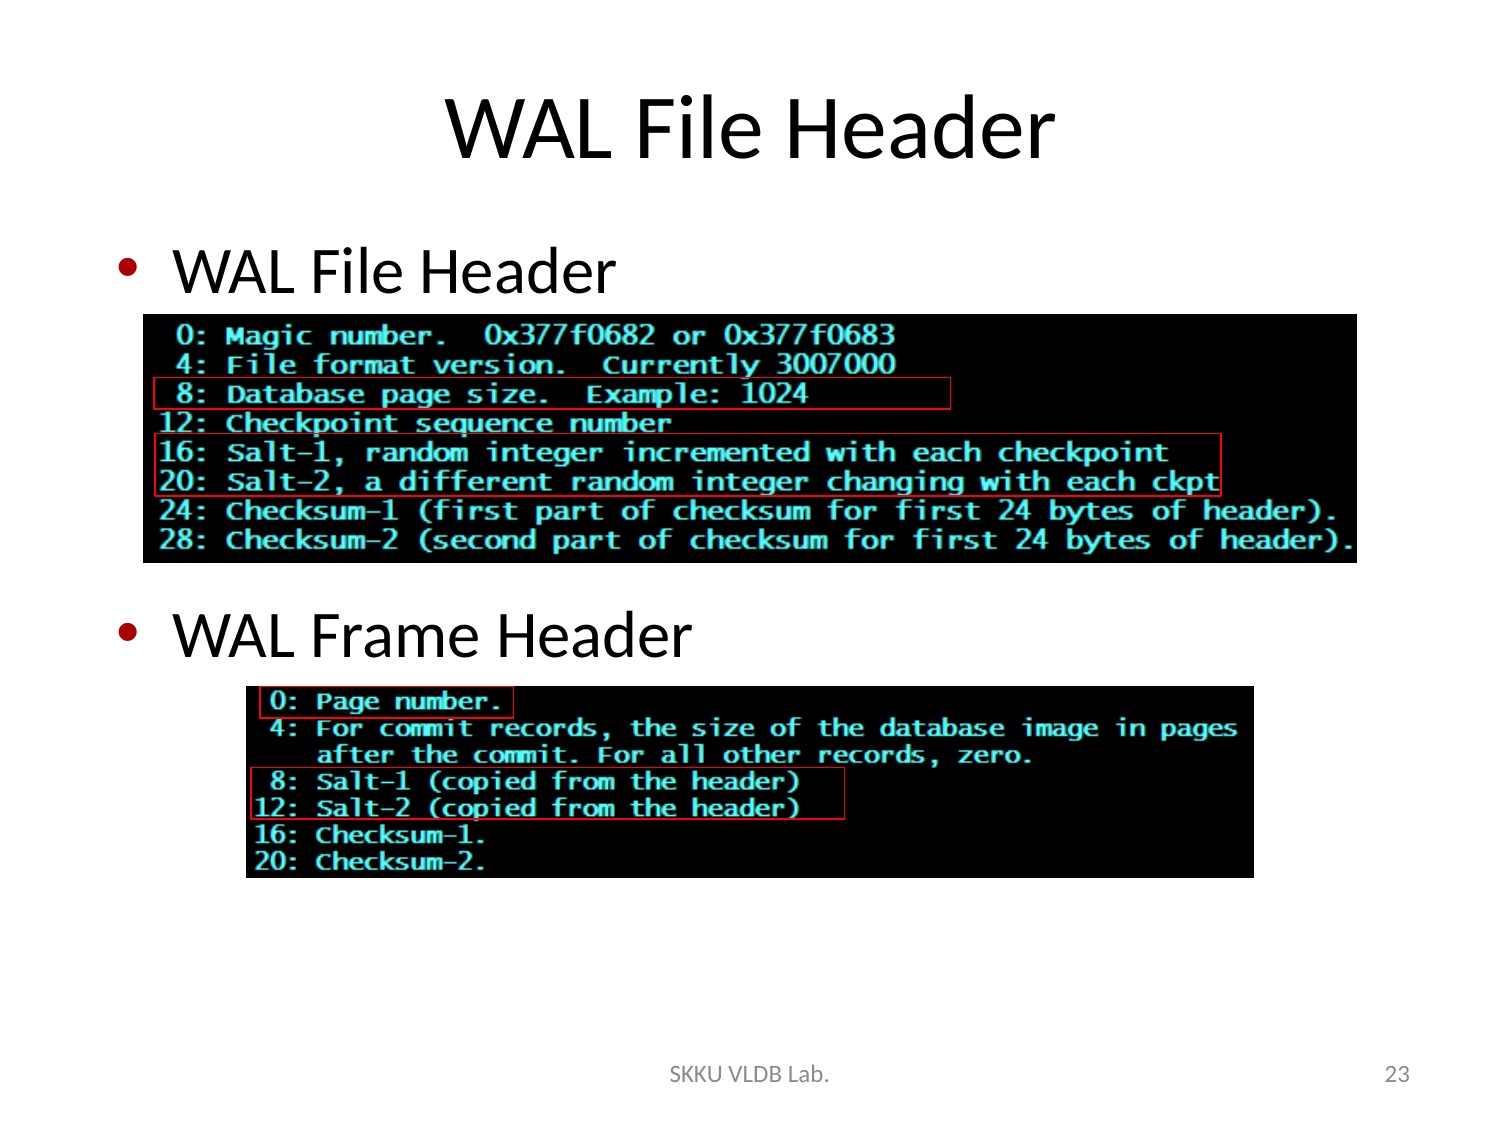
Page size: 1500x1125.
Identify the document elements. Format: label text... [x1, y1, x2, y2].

footer SKKU VLDB Lab. [512, 1042, 988, 1103]
list WAL File Header WAL Frame Header [101, 218, 1402, 1005]
picture [143, 314, 1357, 563]
slide_number 23 [1074, 1042, 1425, 1103]
title WAL File Header [101, 45, 1402, 198]
picture [245, 686, 1255, 878]
